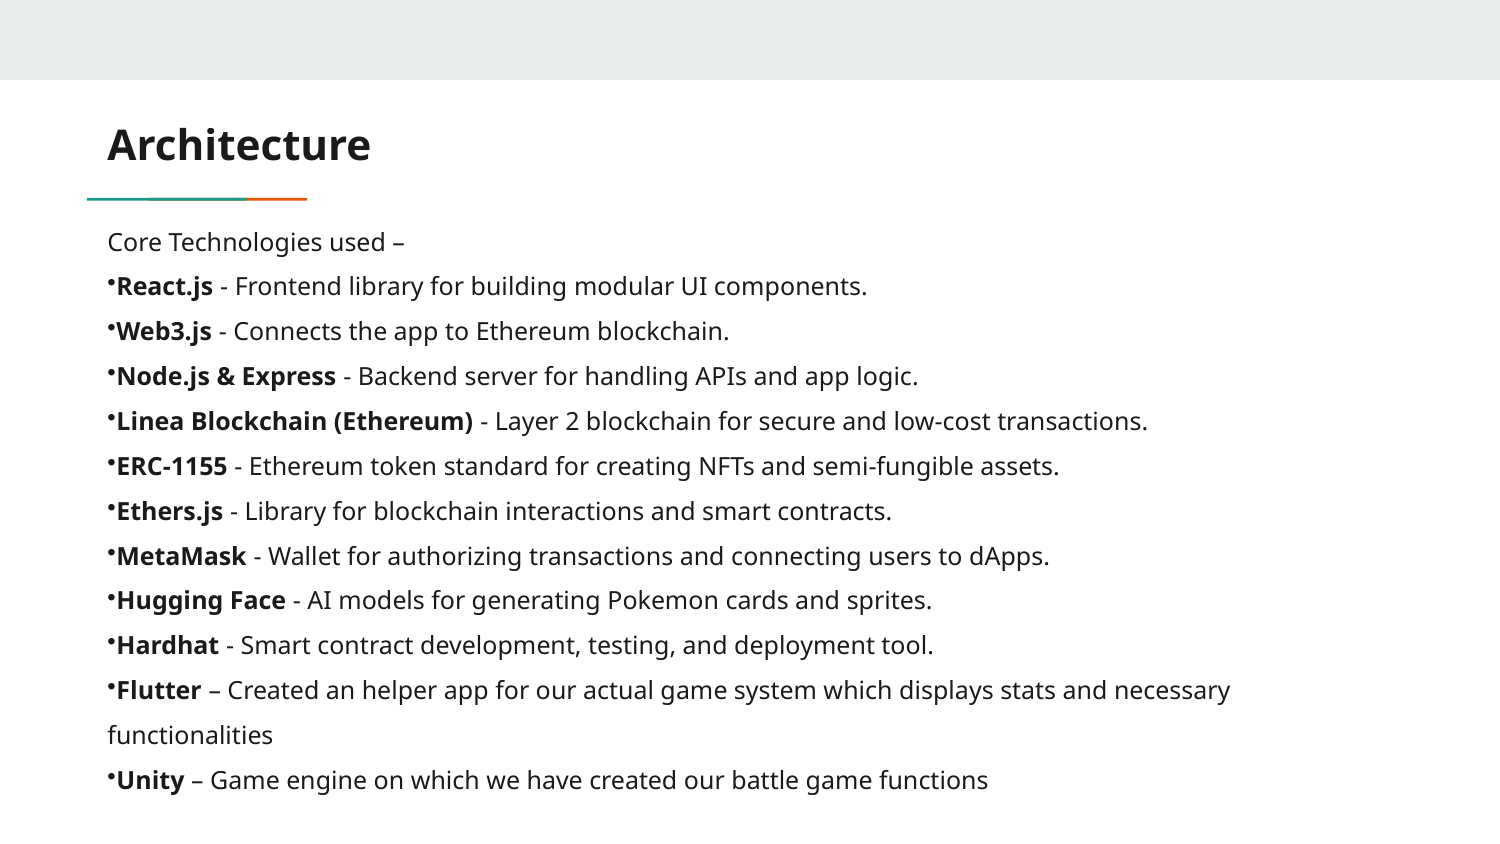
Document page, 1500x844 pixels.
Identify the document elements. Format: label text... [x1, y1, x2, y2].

list Core Technologies used – React.js - Frontend library for building modular UI components. Web3.js - Connects the app to Ethereum blockchain. Node.js & Express - Backend server for handling APIs and app logic. Linea Blockchain (Ethereum) - Layer 2 blockchain for secure and low-cost transactions. ERC-1155 - Ethereum token standard for creating NFTs and semi-fungible assets. Ethers.js - Library for blockchain interactions and smart contracts. MetaMask - Wallet for authorizing transactions and connecting users to dApps. Hugging Face - AI models for generating Pokemon cards and sprites. Hardhat - Smart contract development, testing, and deployment tool. Flutter – Created an helper app for our actual game system which displays stats and necessary functionalities Unity – Game engine on which we have created our battle game functions [92, 196, 1325, 422]
title Architecture [92, 100, 1354, 188]
